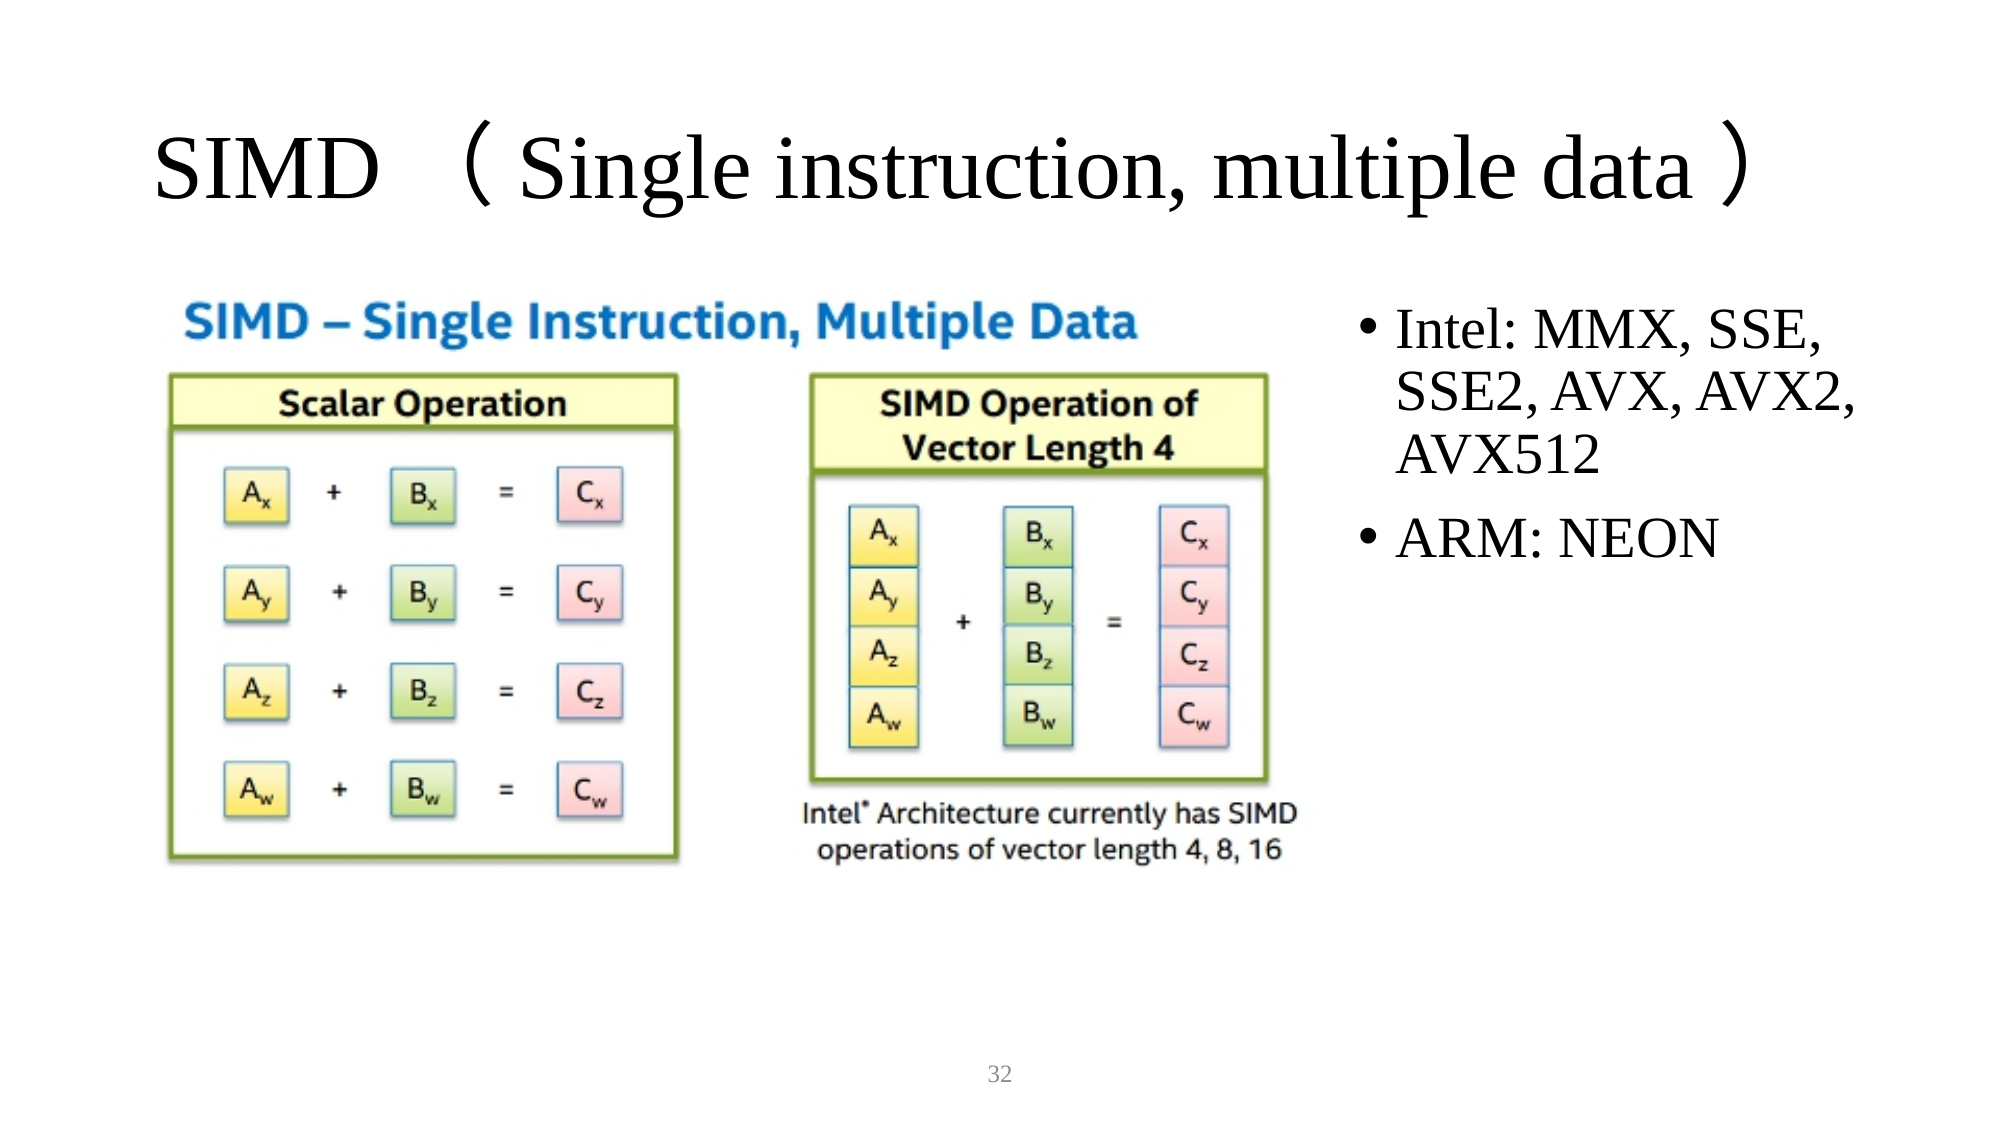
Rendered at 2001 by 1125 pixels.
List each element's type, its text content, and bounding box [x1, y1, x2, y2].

slide_number 32 [938, 1042, 1062, 1103]
text_box Intel: MMX, SSE, SSE2, AVX, AVX2, AVX512 ARM: NEON [1343, 290, 1963, 1005]
title SIMD（Single instruction, multiple data） [137, 59, 1863, 278]
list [125, 285, 1419, 872]
